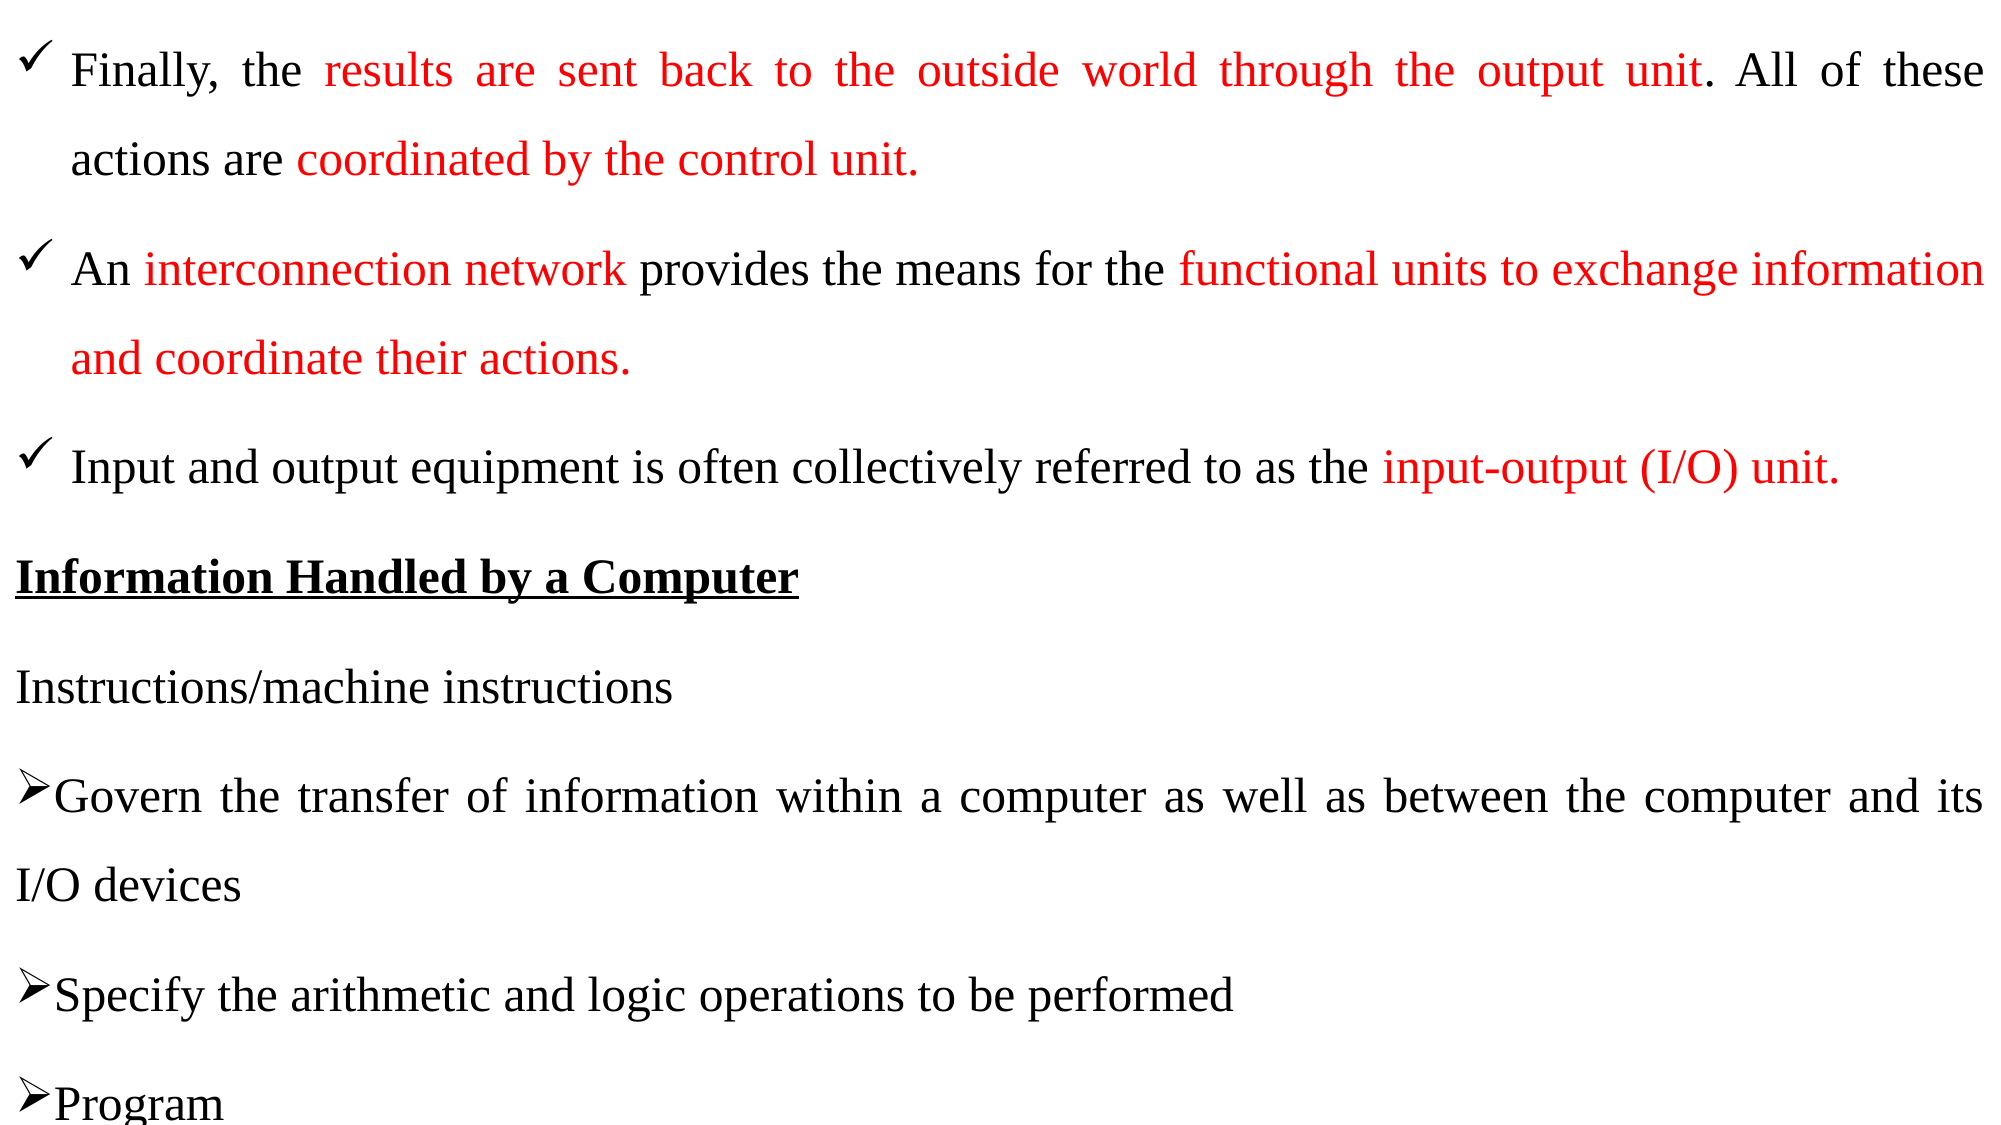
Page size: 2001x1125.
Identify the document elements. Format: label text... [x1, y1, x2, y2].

subtitle Finally, the results are sent back to the outside world through the output unit. All of these actions are coordinated by the control unit. An interconnection network provides the means for the functional units to exchange information and coordinate their actions. Input and output equipment is often collectively referred to as the input-output (I/O) unit. Information Handled by a Computer Instructions/machine instructions Govern the transfer of information within a computer as well as between the computer and its I/O devices Specify the arithmetic and logic operations to be performed Program [0, 0, 2000, 1125]
